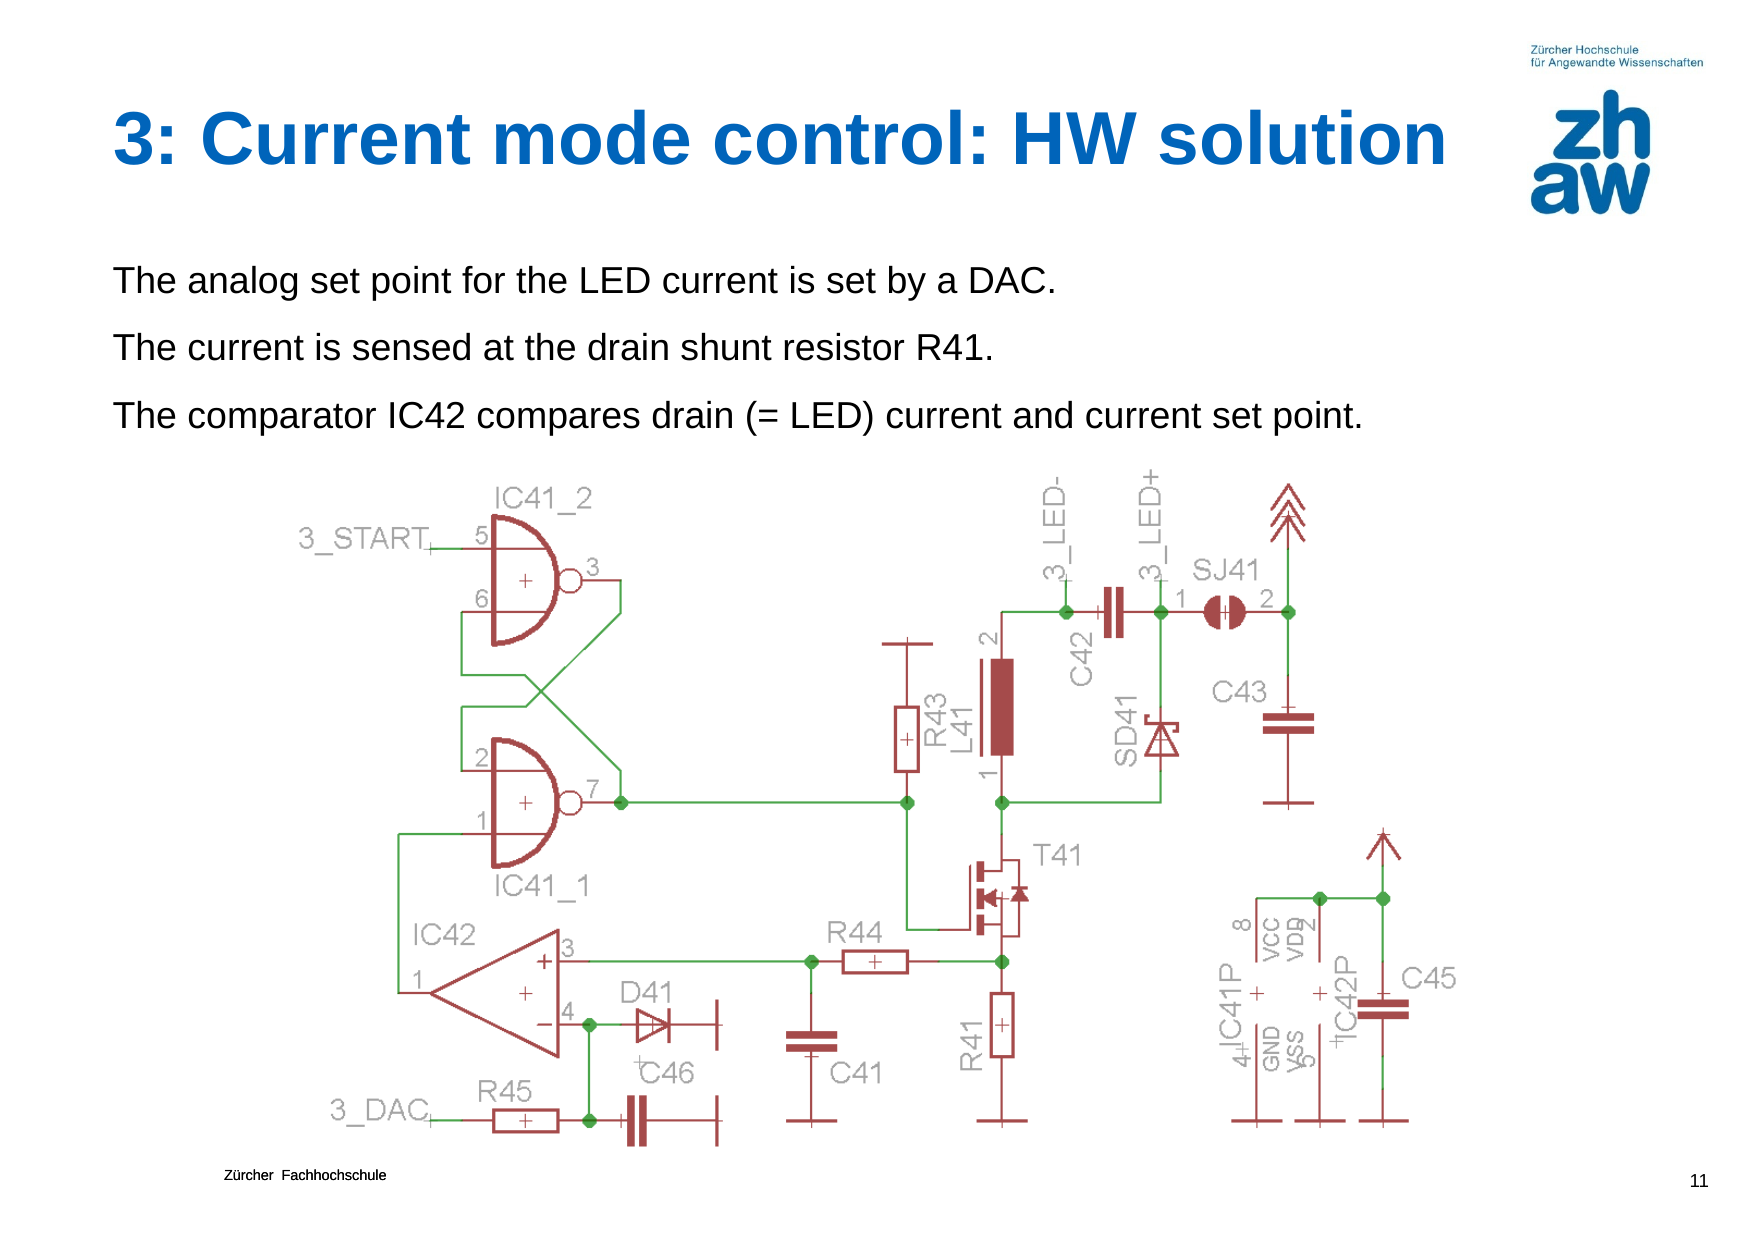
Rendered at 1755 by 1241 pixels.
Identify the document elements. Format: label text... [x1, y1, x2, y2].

picture [1527, 41, 1706, 82]
text_box The analog set point for the LED current is set by a DAC. The current is sensed at the drain shunt resistor R41. The comparator IC42 compares drain (= LED) current and current set point. [112, 233, 1700, 1152]
picture [1527, 213, 1706, 218]
slide_number 11 [1509, 1168, 1710, 1201]
picture [294, 464, 1460, 1152]
title 3: Current mode control: HW solution [112, 82, 1755, 213]
